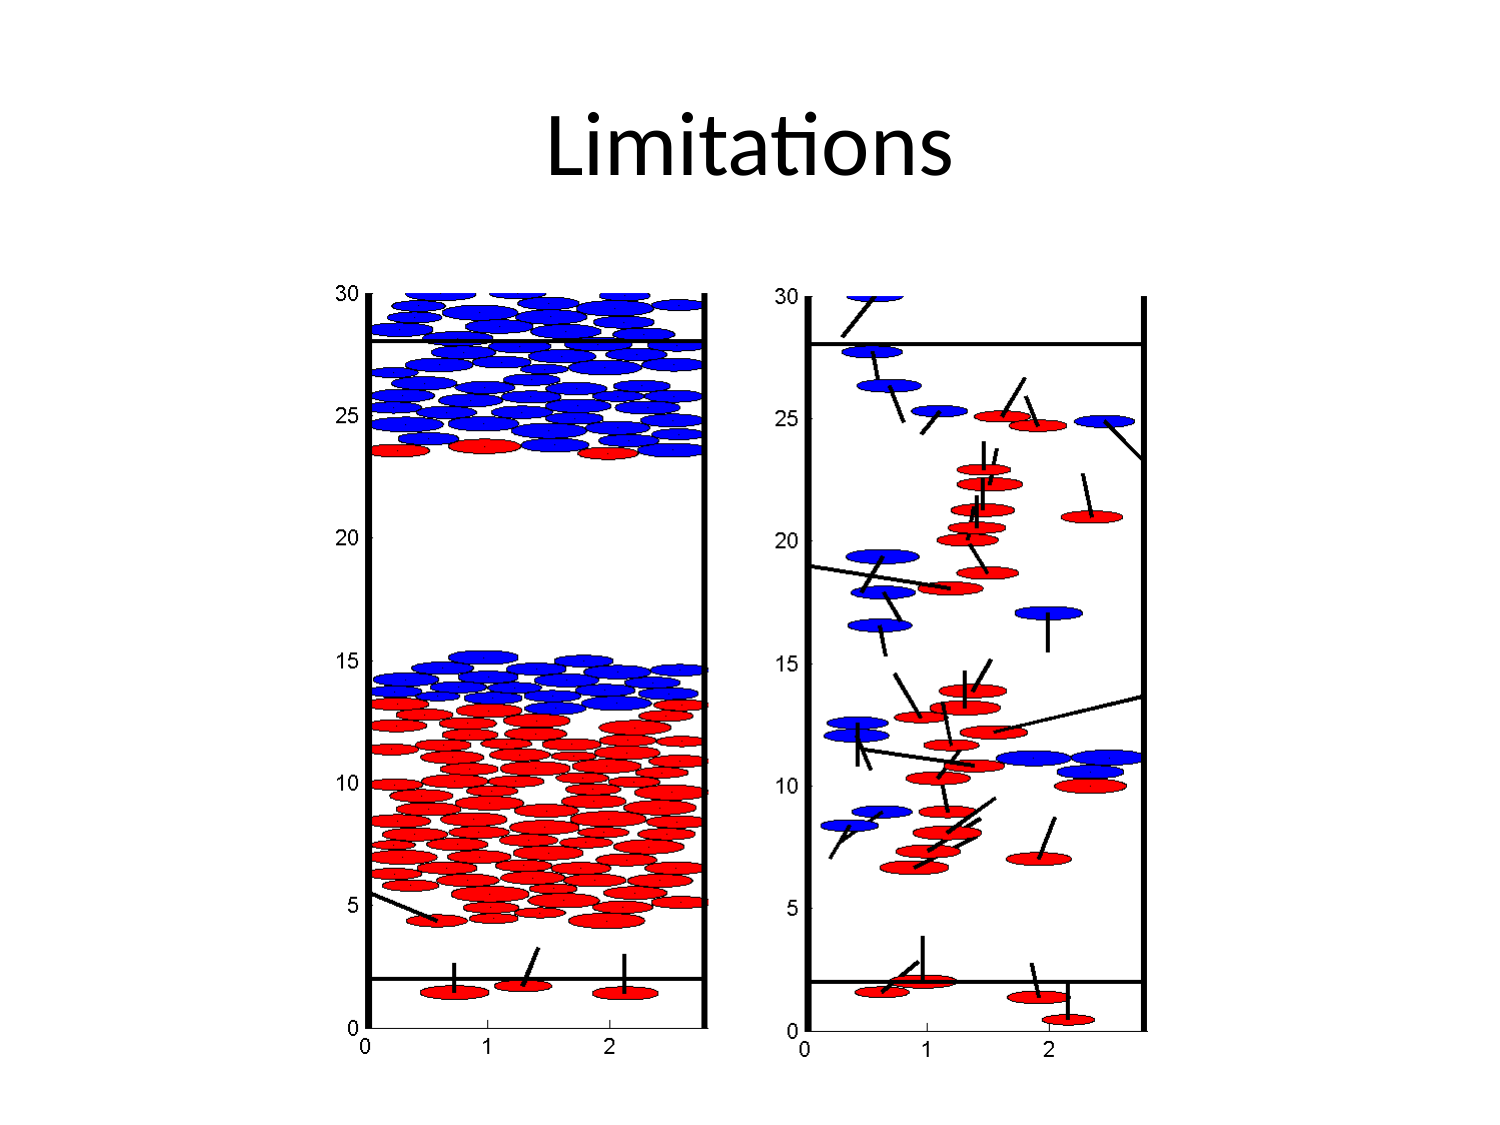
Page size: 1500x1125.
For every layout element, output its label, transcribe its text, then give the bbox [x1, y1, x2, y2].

title Limitations [75, 45, 1425, 233]
picture [299, 255, 1190, 1080]
